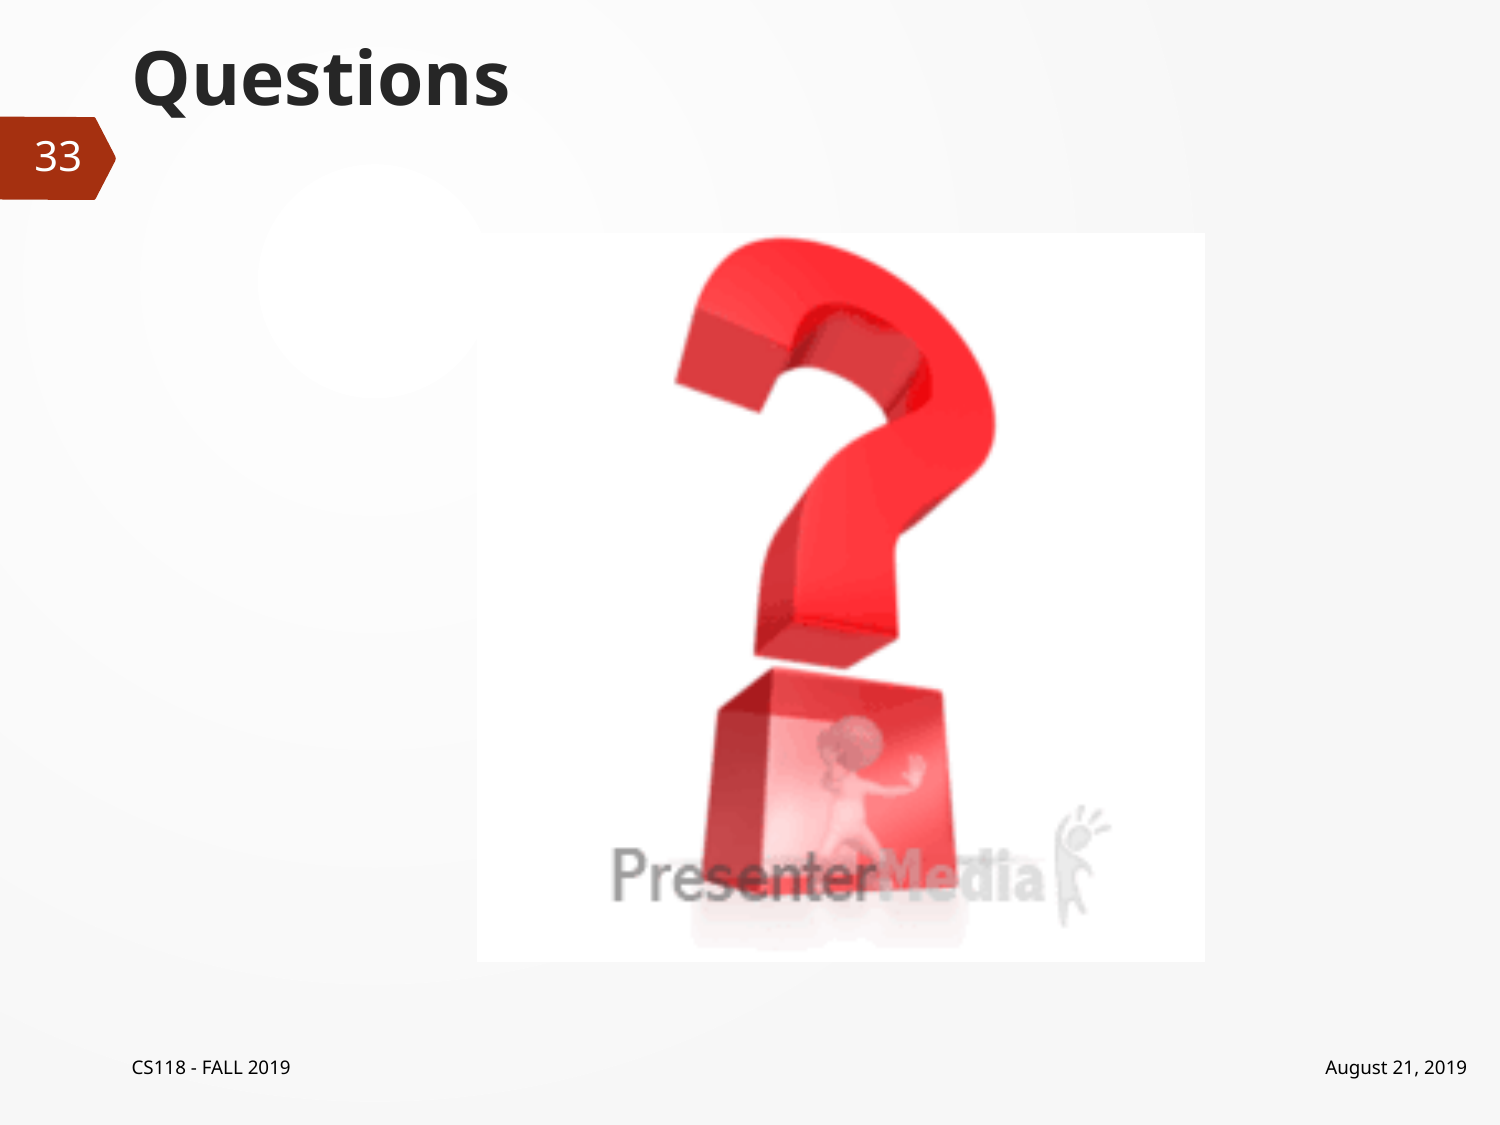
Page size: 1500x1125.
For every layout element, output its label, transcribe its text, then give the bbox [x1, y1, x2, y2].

title Questions [116, 23, 1483, 158]
footer CS118 - FALL 2019 [116, 1037, 1139, 1098]
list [477, 233, 1206, 962]
slide_number 33 [1, 128, 98, 189]
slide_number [1260, 1037, 1483, 1098]
